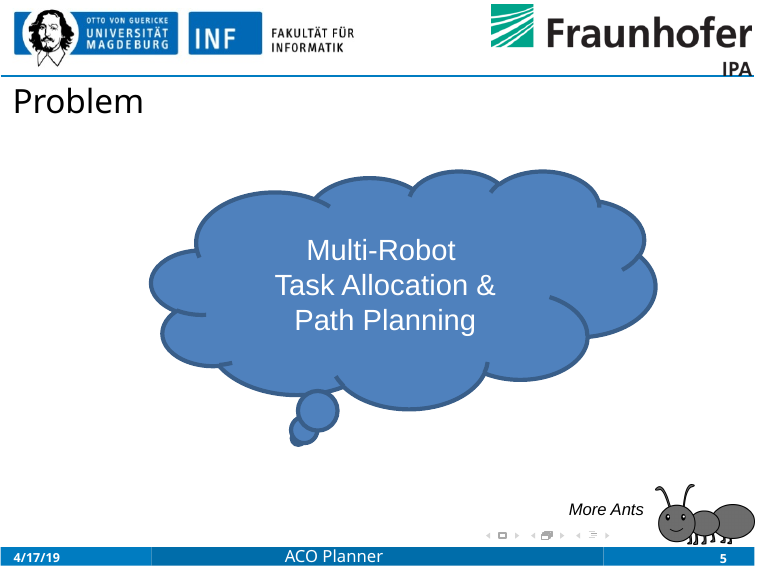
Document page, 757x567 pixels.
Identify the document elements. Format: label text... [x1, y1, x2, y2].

text_box ACO Planner [265, 548, 642, 565]
text_box [0, 547, 151, 566]
text_box ‹#› [715, 554, 740, 563]
text_box 4/17/19 [11, 547, 152, 563]
text_box Multi-Robot Task Allocation & Path Planning [150, 171, 656, 445]
picture [655, 483, 755, 545]
text_box Problem [12, 80, 711, 121]
picture [491, 4, 752, 76]
text_box [151, 547, 603, 566]
text_box [12, 8, 355, 68]
text_box [603, 547, 755, 566]
text_box More Ants [553, 484, 653, 515]
